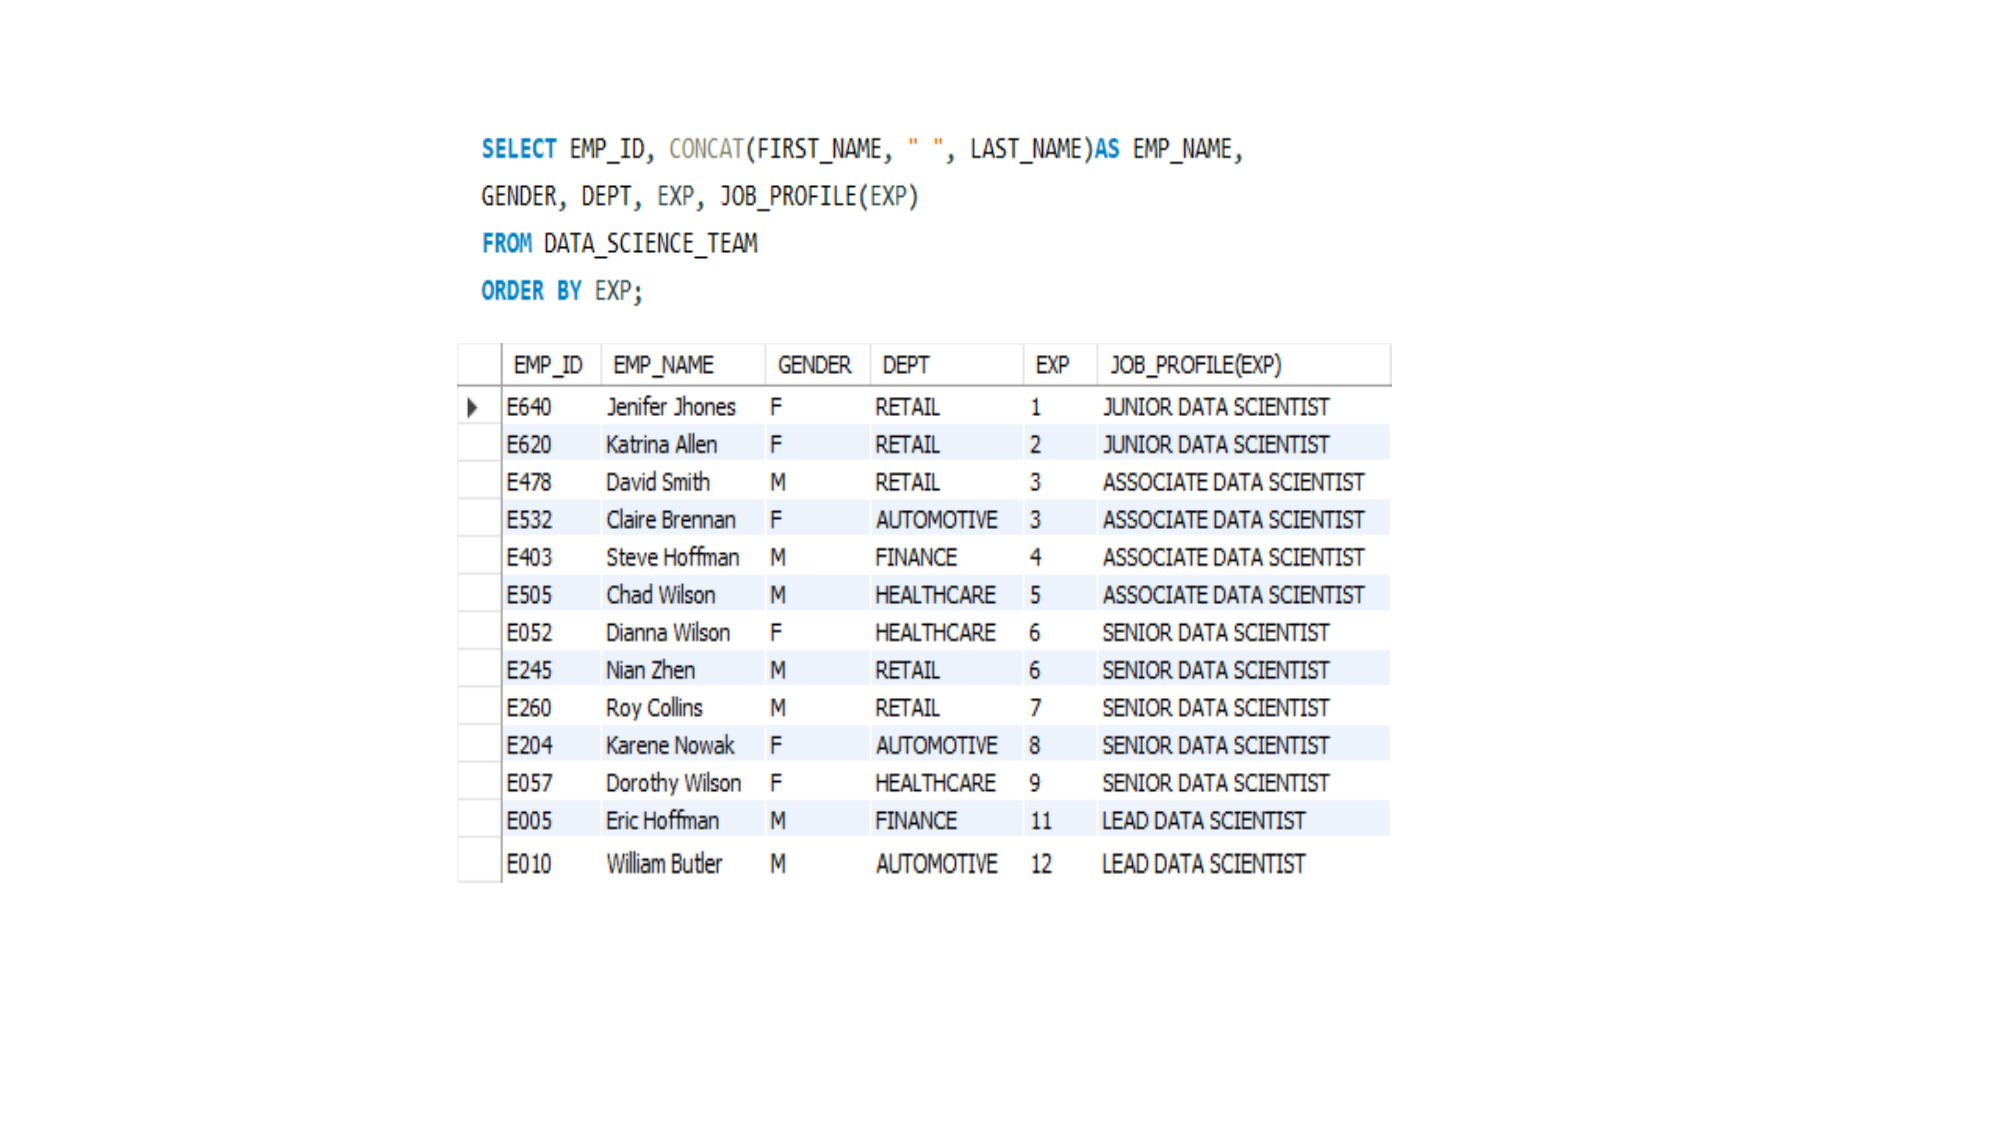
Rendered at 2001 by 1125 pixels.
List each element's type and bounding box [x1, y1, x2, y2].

picture [471, 117, 1250, 322]
picture [457, 343, 1392, 896]
